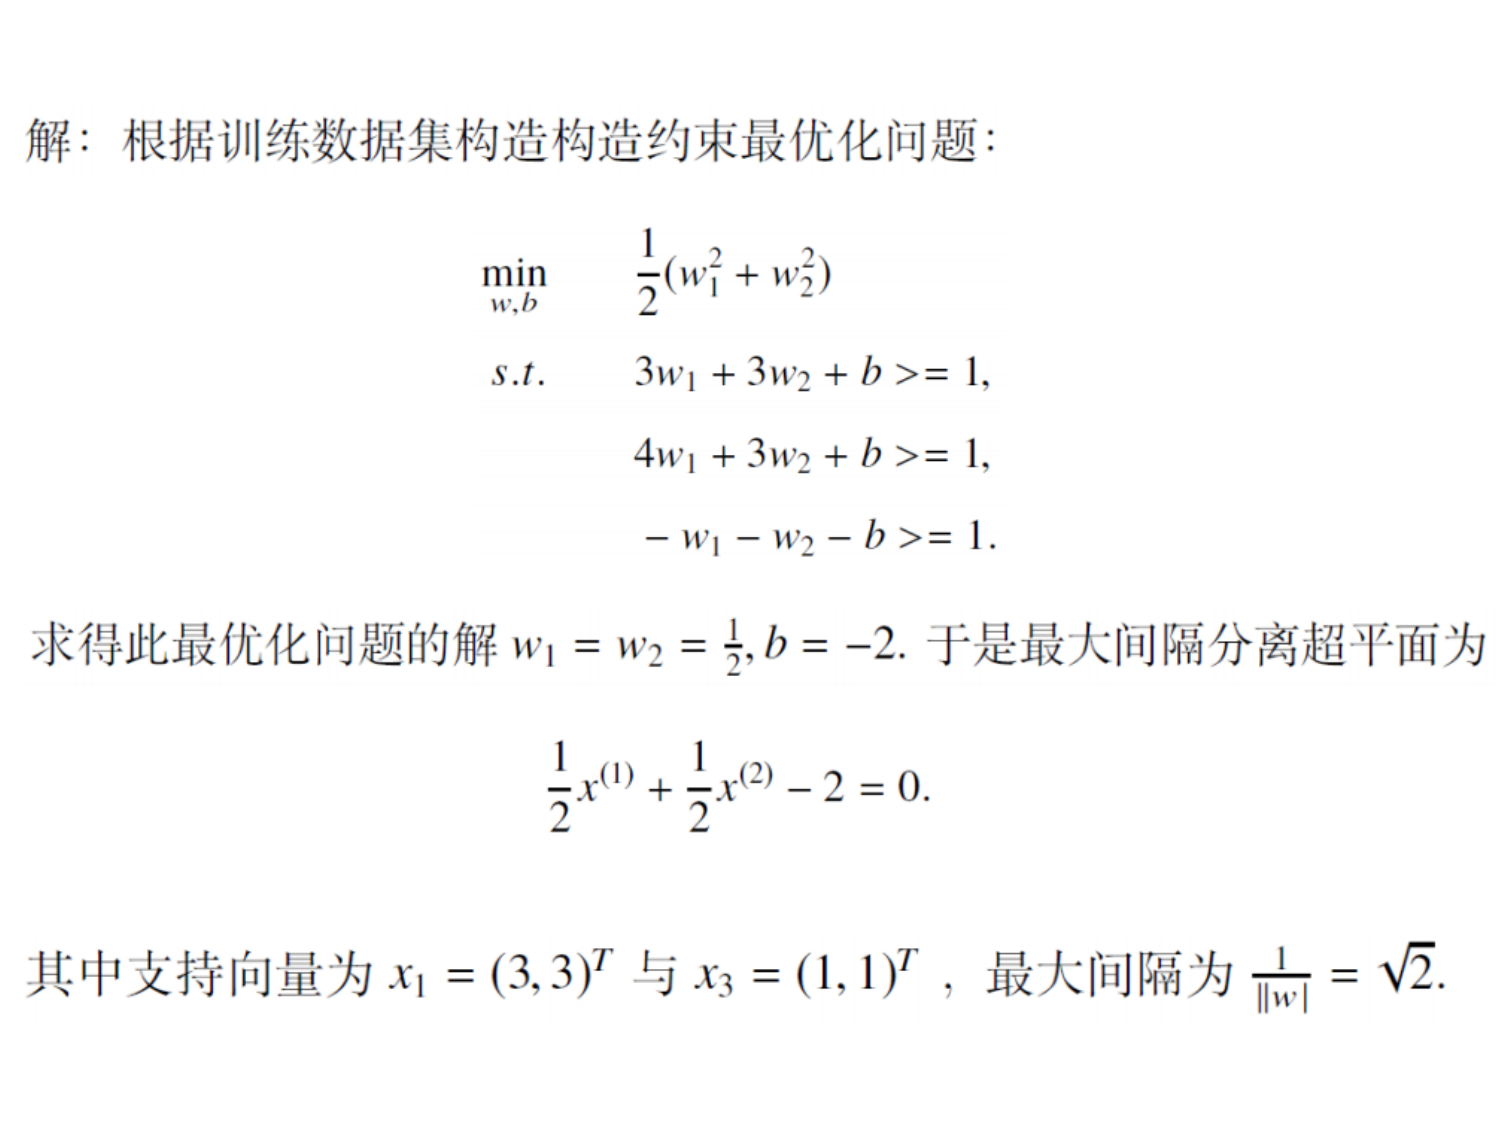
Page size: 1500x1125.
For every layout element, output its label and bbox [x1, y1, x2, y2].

picture [0, 82, 1500, 1045]
